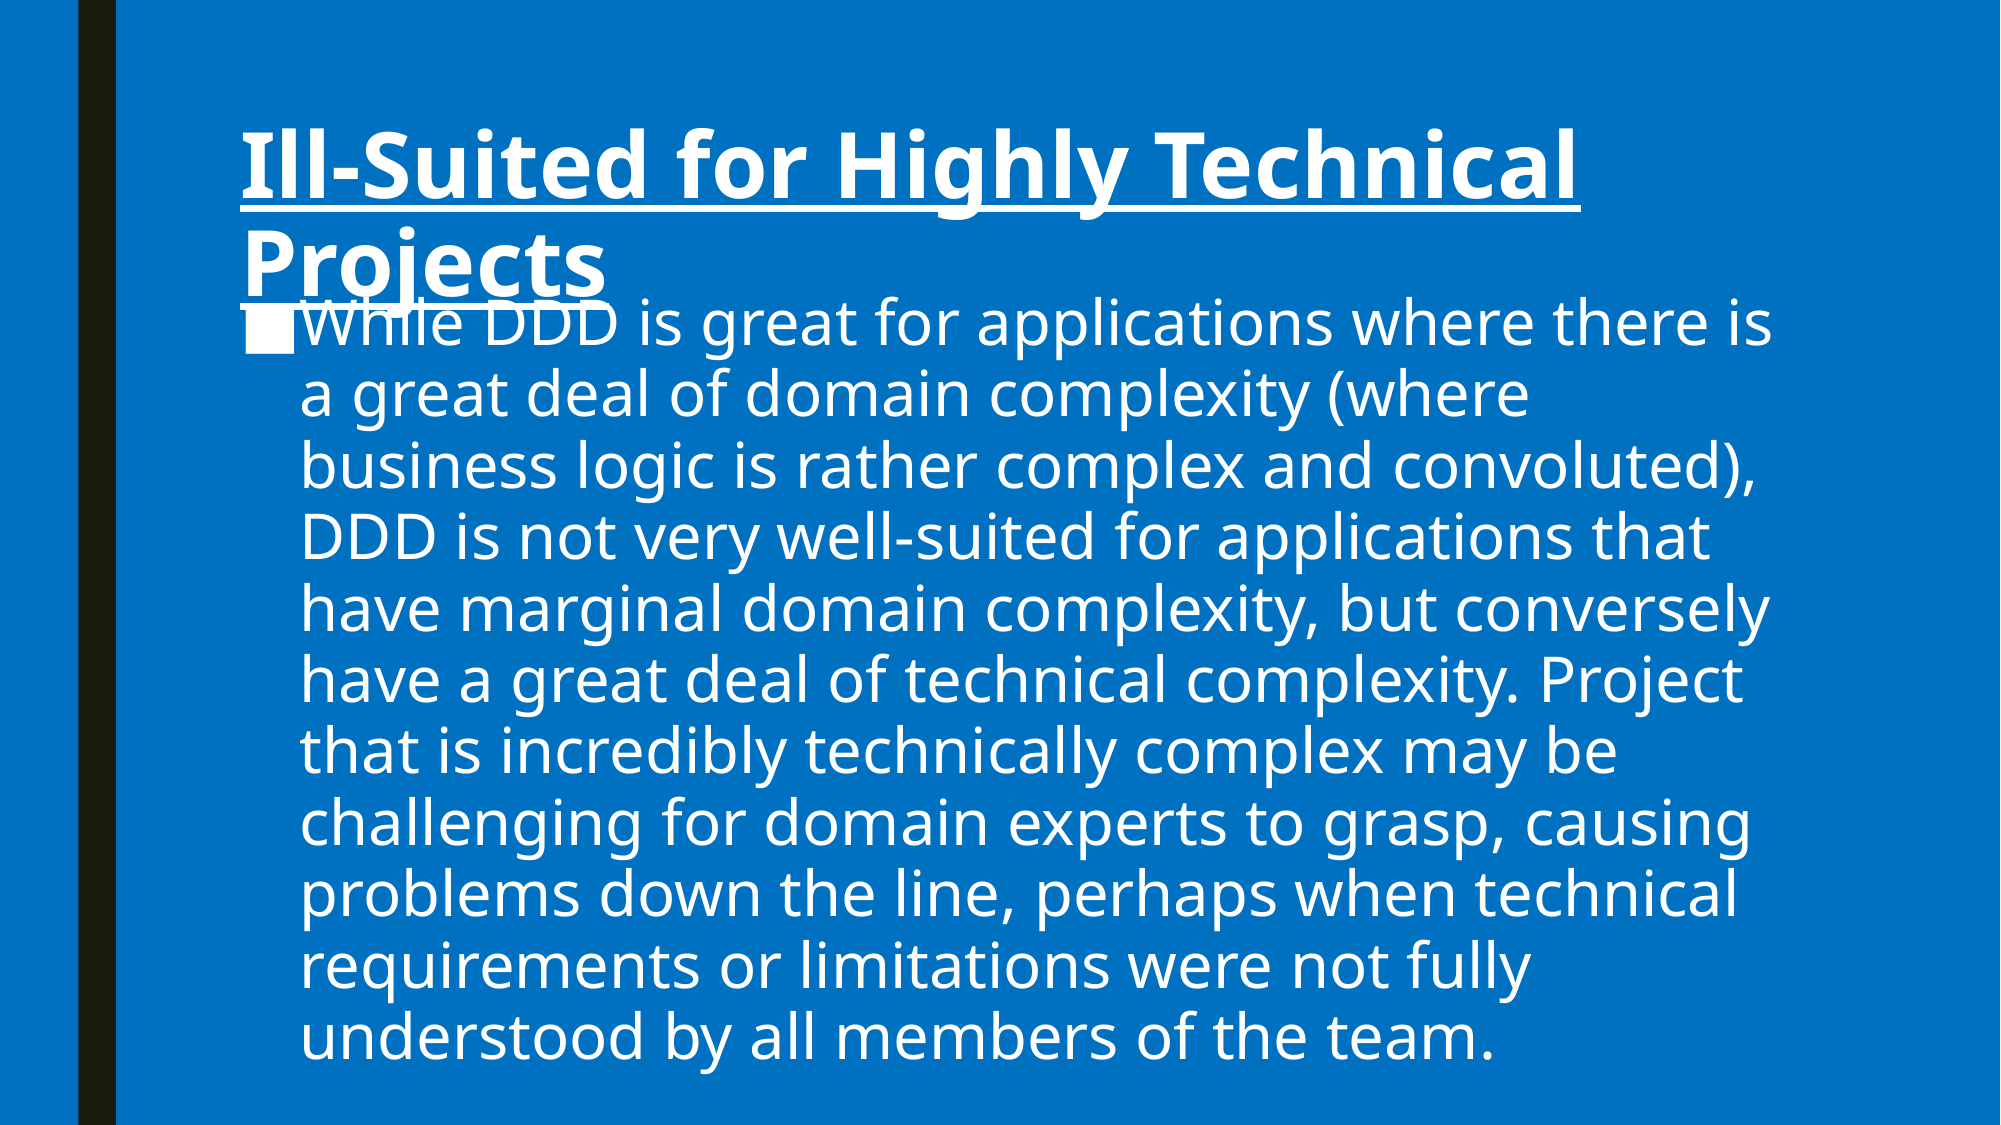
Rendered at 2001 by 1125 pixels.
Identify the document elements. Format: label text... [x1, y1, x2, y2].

title Ill-Suited for Highly Technical Projects [225, 112, 1800, 280]
list While DDD is great for applications where there is a great deal of domain complexity (where business logic is rather complex and convoluted), DDD is not very well-suited for applications that have marginal domain complexity, but conversely have a great deal of technical complexity. Project that is incredibly technically complex may be challenging for domain experts to grasp, causing problems down the line, perhaps when technical requirements or limitations were not fully understood by all members of the team. [225, 280, 1800, 1125]
